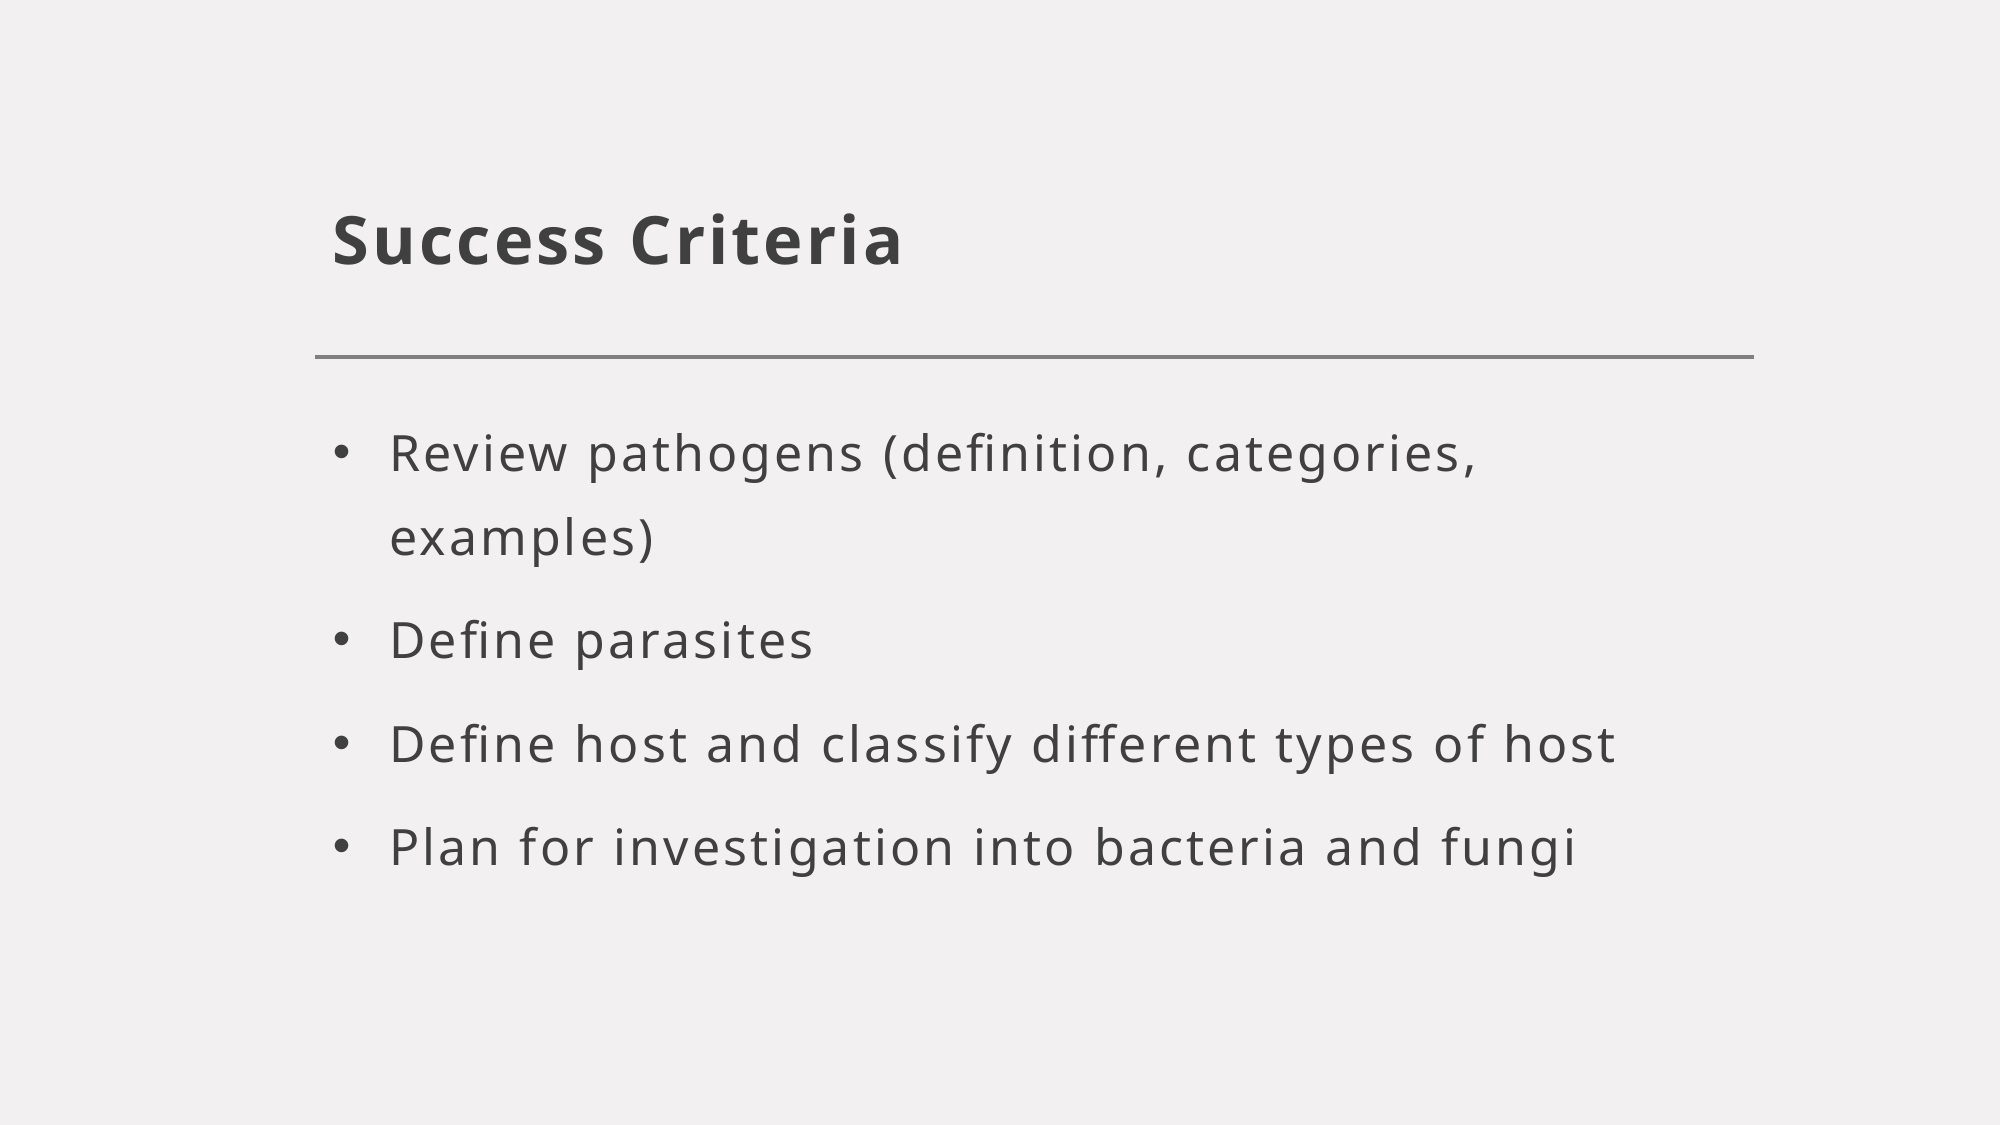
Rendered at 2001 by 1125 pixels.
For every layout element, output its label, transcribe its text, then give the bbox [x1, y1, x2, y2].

title Success Criteria [315, 72, 1754, 294]
list Review pathogens (definition, categories, examples) Define parasites Define host and classify different types of host Plan for investigation into bacteria and fungi [315, 379, 1754, 979]
